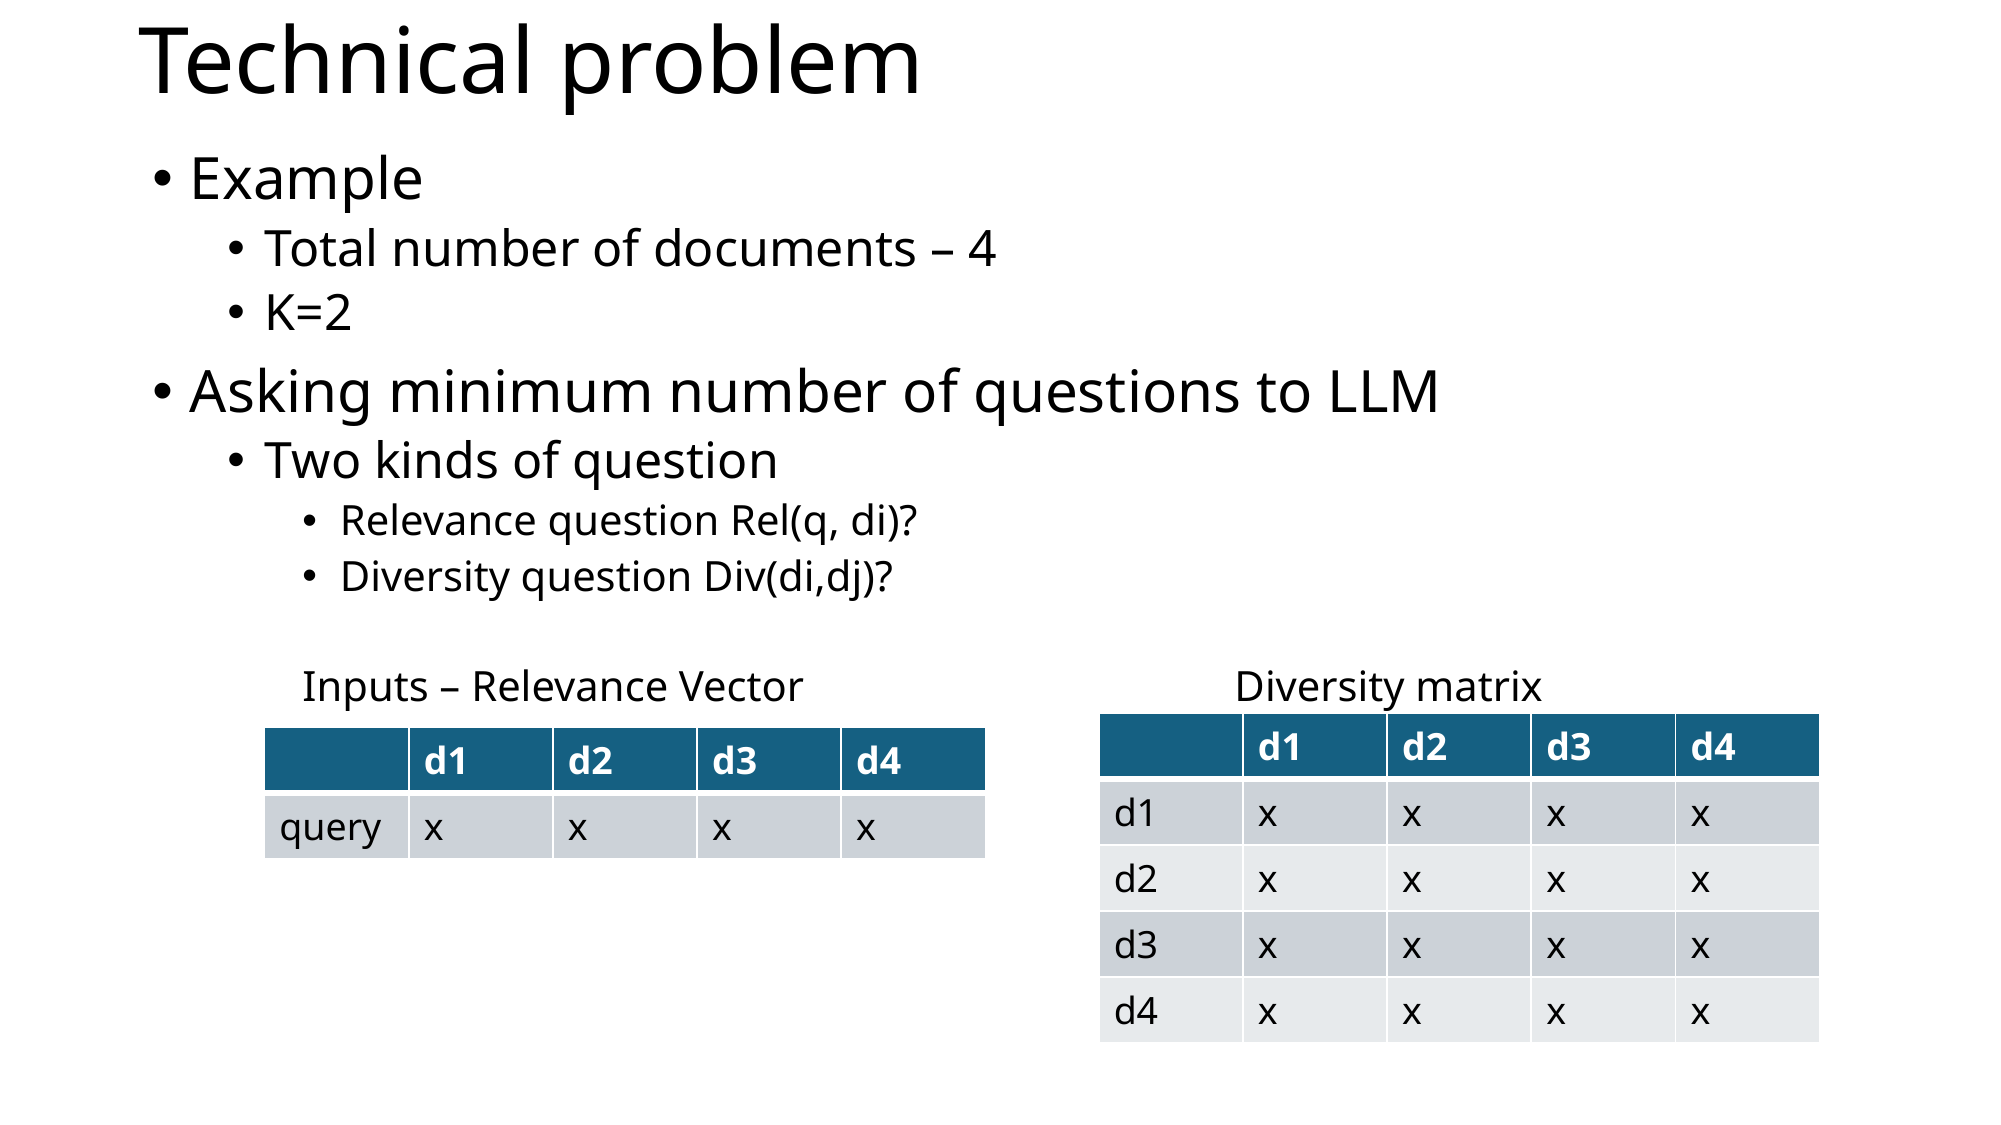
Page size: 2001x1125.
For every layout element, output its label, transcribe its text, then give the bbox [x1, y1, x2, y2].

table_cell x [1532, 846, 1675, 910]
table_header d3 [698, 728, 840, 790]
table_cell d4 [1100, 978, 1242, 1042]
table_cell x [1388, 978, 1530, 1042]
table_header d2 [1388, 714, 1530, 776]
table_cell d3 [1100, 912, 1242, 976]
table_cell x [1532, 978, 1675, 1042]
table_header [1100, 714, 1242, 776]
table_header d1 [410, 728, 552, 790]
table_cell x [410, 796, 552, 858]
table_cell x [1676, 978, 1819, 1042]
title Technical problem [123, 0, 1849, 173]
table_cell x [1388, 846, 1530, 910]
table_cell query [265, 796, 408, 858]
table_cell x [1532, 782, 1675, 844]
table_cell x [1244, 782, 1386, 844]
table_cell x [1244, 978, 1386, 1042]
table_cell x [1676, 912, 1819, 976]
table_cell x [1244, 912, 1386, 976]
list Example Total number of documents – 4 K=2 Asking minimum number of questions to LLM Two kinds of question Relevance question Rel(q, di)? Diversity question Div(di,dj)? Inputs – Relevance Vector Diversity matrix [137, 142, 1863, 959]
table_cell x [698, 796, 840, 858]
table_cell d1 [1100, 782, 1242, 844]
table_header d4 [1676, 714, 1819, 776]
table_cell x [1676, 846, 1819, 910]
table_header d2 [554, 728, 696, 790]
table_header d3 [1532, 714, 1675, 776]
table_header d1 [1244, 714, 1386, 776]
table_cell x [1244, 846, 1386, 910]
table_cell x [842, 796, 985, 858]
table_cell x [1532, 912, 1675, 976]
table_cell x [1676, 782, 1819, 844]
table_cell x [554, 796, 696, 858]
table_cell x [1388, 782, 1530, 844]
table_cell d2 [1100, 846, 1242, 910]
table_header [265, 728, 408, 790]
table_cell x [1388, 912, 1530, 976]
table_header d4 [842, 728, 985, 790]
